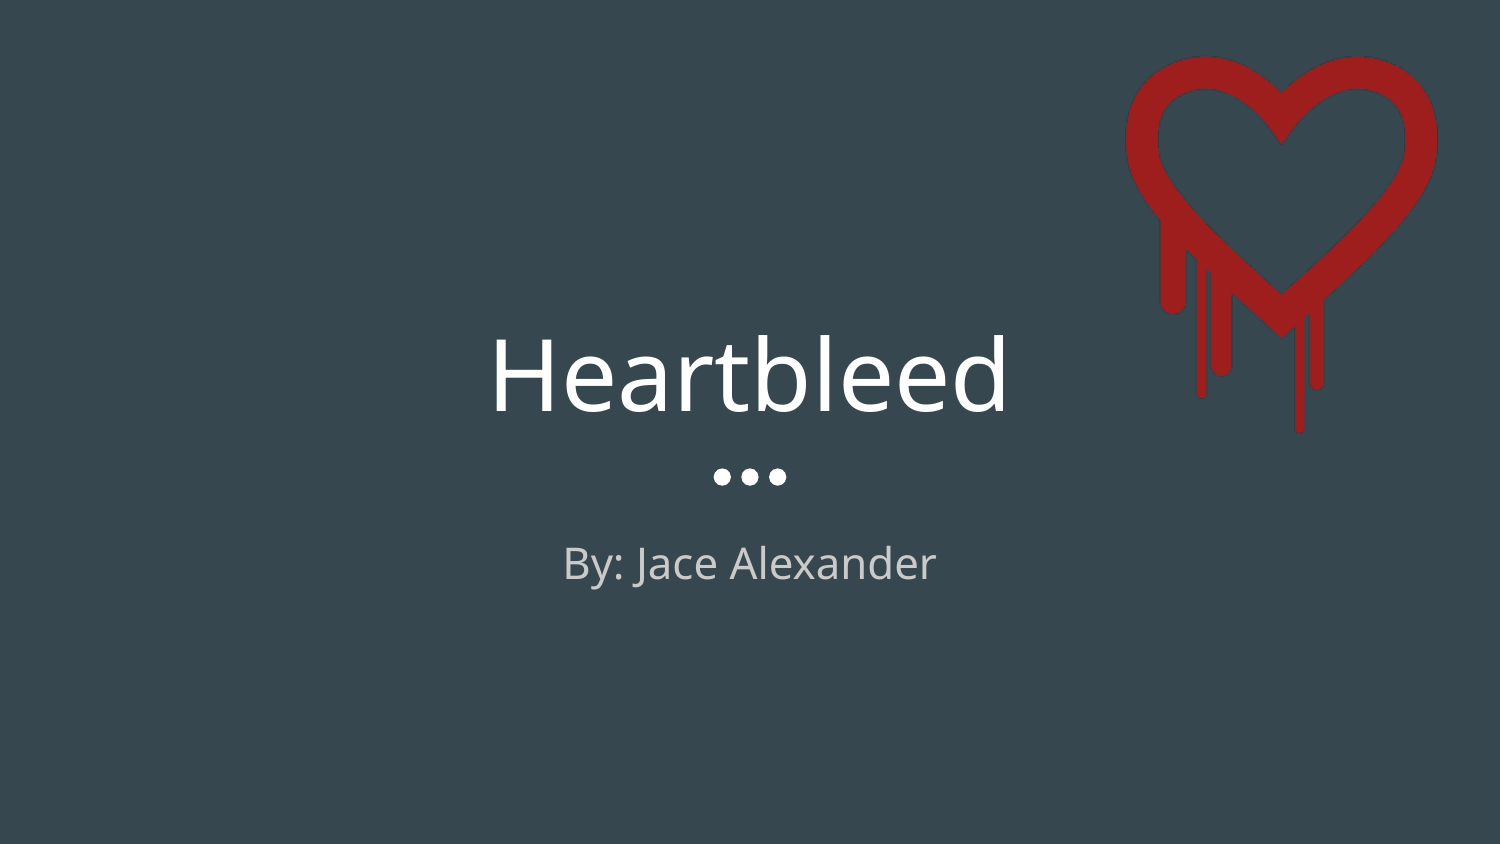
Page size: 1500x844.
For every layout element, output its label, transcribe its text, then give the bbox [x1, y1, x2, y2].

title Heartbleed [110, 162, 1105, 447]
picture [1110, 40, 1455, 452]
subtitle By: Jace Alexander [110, 520, 1390, 651]
